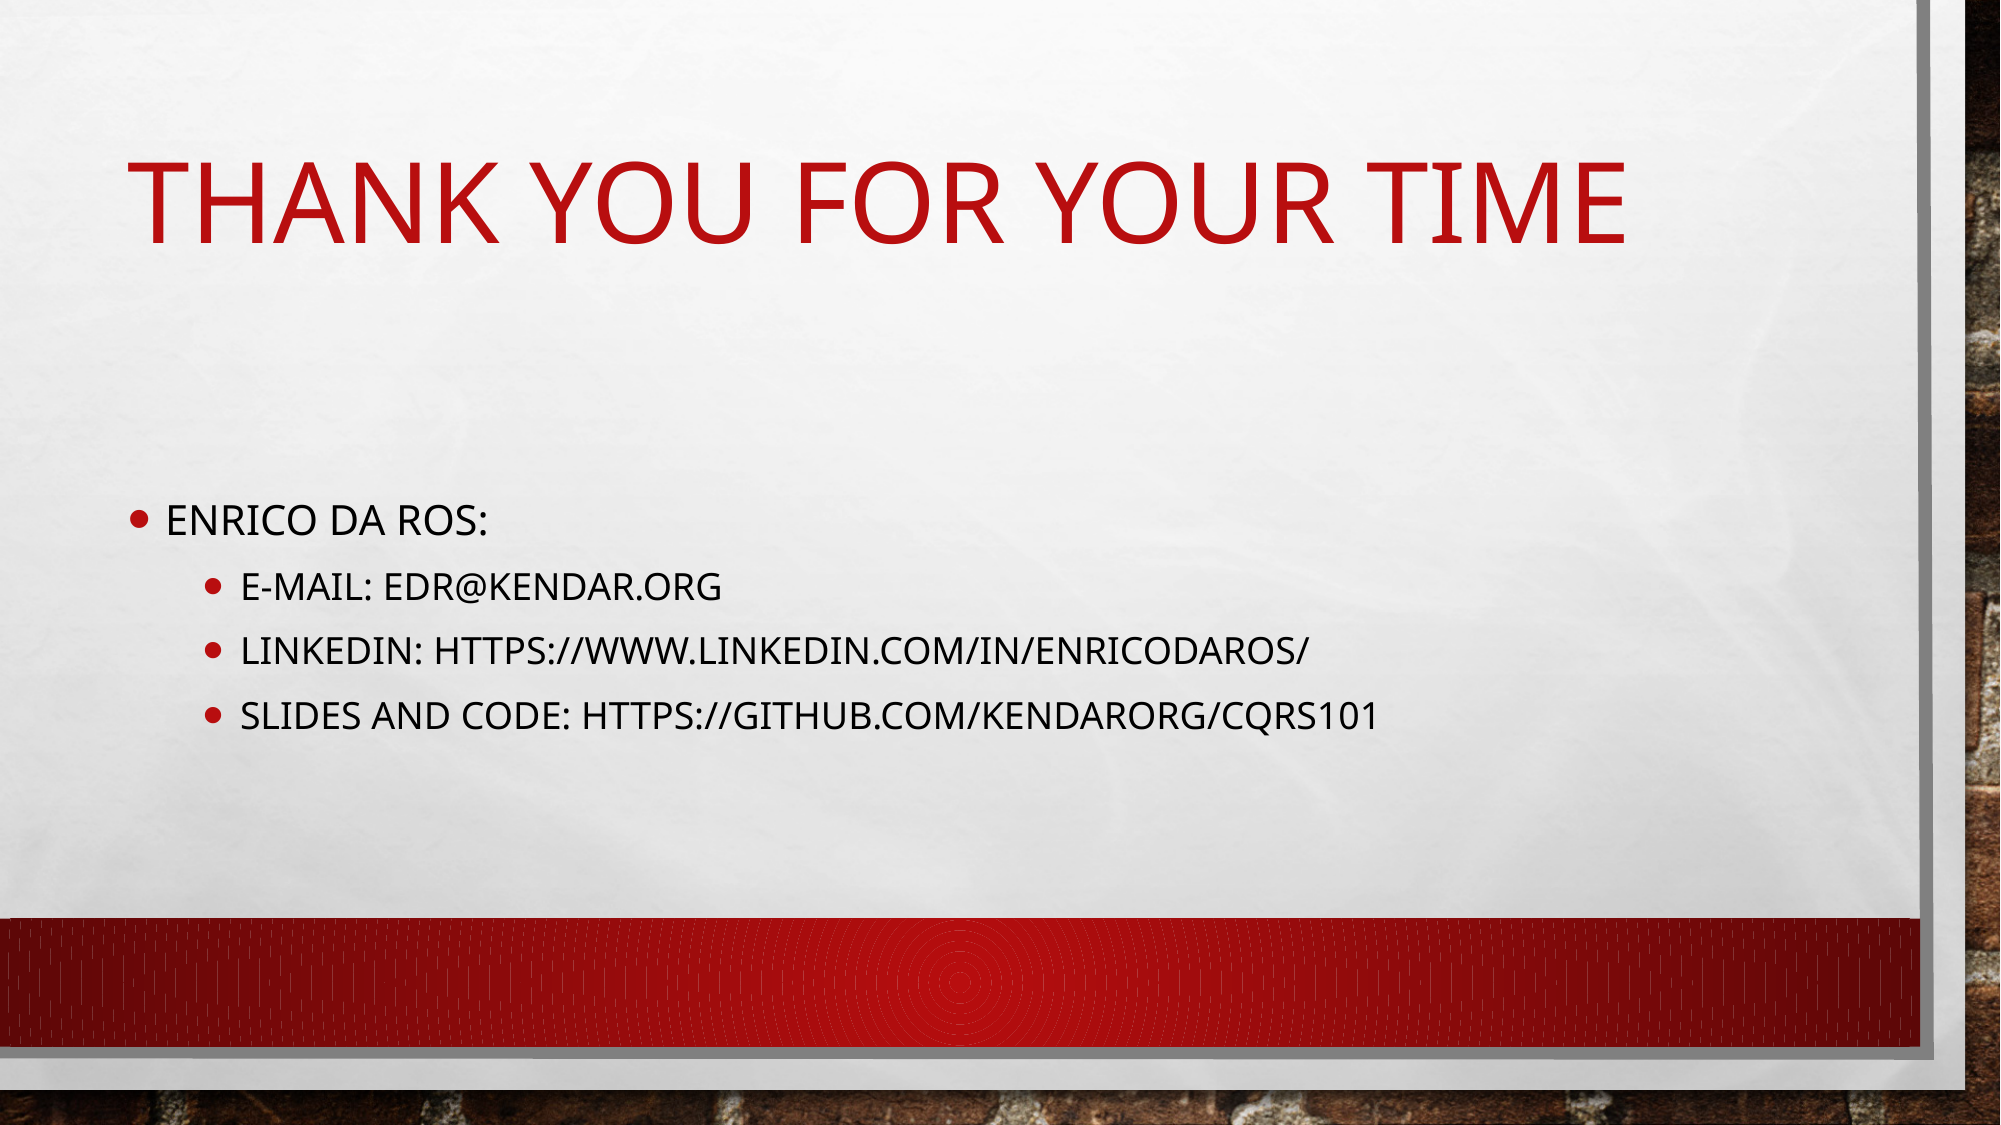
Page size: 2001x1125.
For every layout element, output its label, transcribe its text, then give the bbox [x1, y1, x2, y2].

list Enrico Da Ros: E-mail: edr@kendar.org Linkedin: https://www.linkedin.com/in/enricodaros/ Slides and code: https://github.com/kendarorg/CQRS101 [112, 338, 1818, 882]
title Thank you for your time [112, 112, 1818, 302]
picture [0, 0, 2000, 1125]
